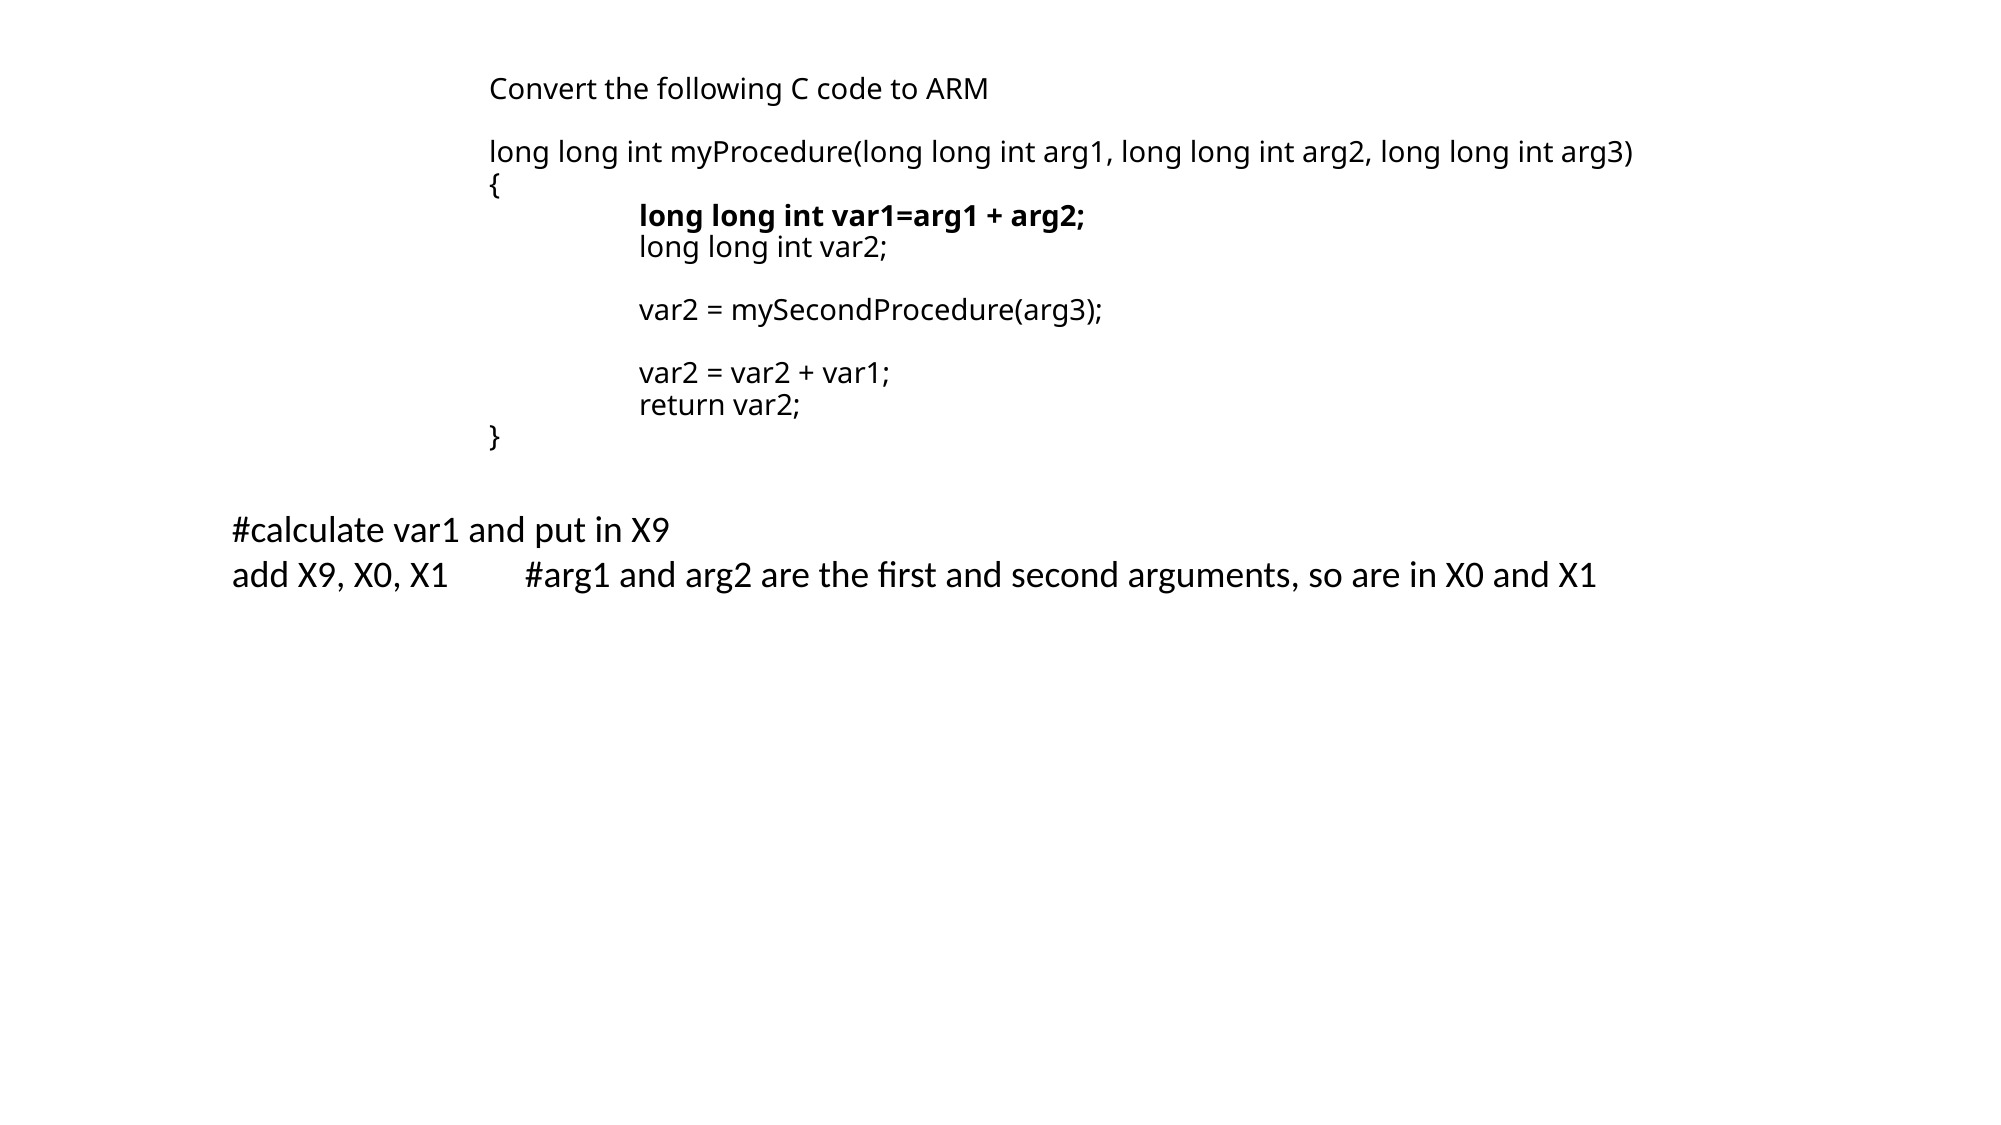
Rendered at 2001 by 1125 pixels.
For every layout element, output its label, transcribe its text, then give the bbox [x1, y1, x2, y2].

text_box #calculate var1 and put in X9 add X9, X0, X1 #arg1 and arg2 are the first and second arguments, so are in X0 and X1 [217, 498, 1615, 603]
title Convert the following C code to ARM long long int myProcedure(long long int arg1, long long int arg2, long long int arg3) { long long int var1=arg1 + arg2; long long int var2; var2 = mySecondProcedure(arg3); var2 = var2 + var1; return var2; } [474, 0, 2000, 528]
